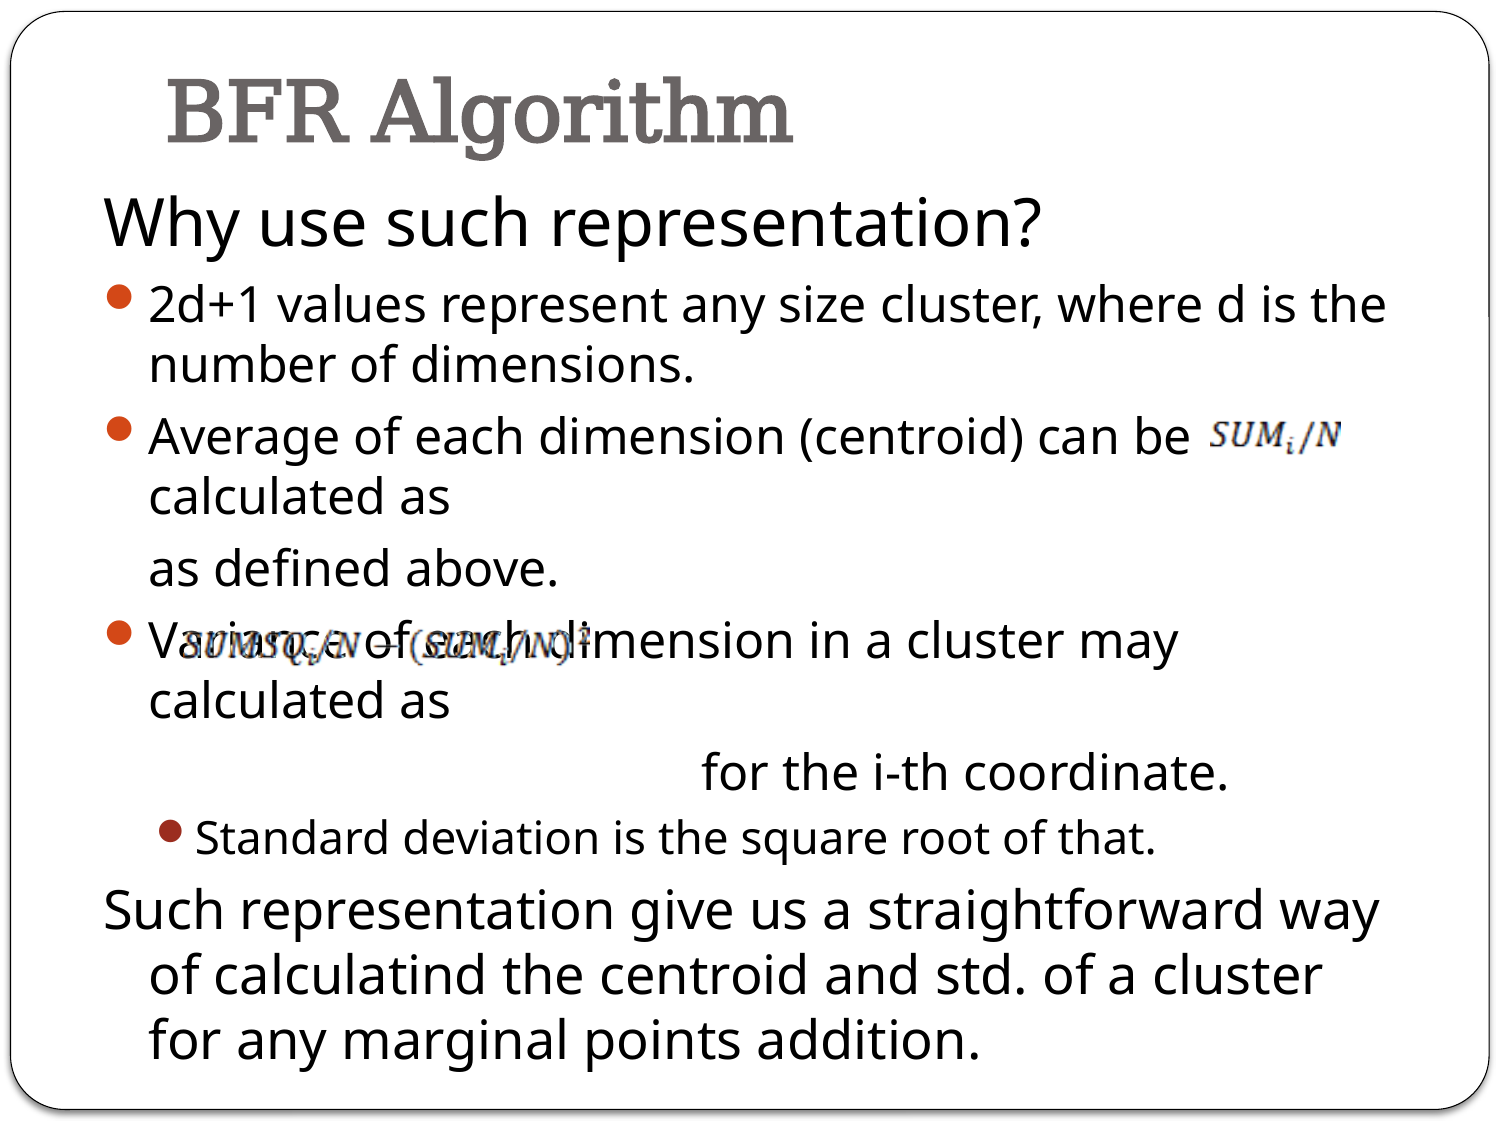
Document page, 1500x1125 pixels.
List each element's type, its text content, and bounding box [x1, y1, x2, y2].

picture [1210, 417, 1341, 469]
picture [182, 625, 590, 677]
list Why use such representation? 2d+1 values represent any size cluster, where d is the number of dimensions. Average of each dimension (centroid) can be calculated as as defined above. Variance of each dimension in a cluster may calculated as for the i-th coordinate. Standard deviation is the square root of that. Such representation give us a straightforward way of calculatind the centroid and std. of a cluster for any marginal points addition. [88, 172, 1425, 1059]
title BFR Algorithm [150, 45, 1425, 172]
